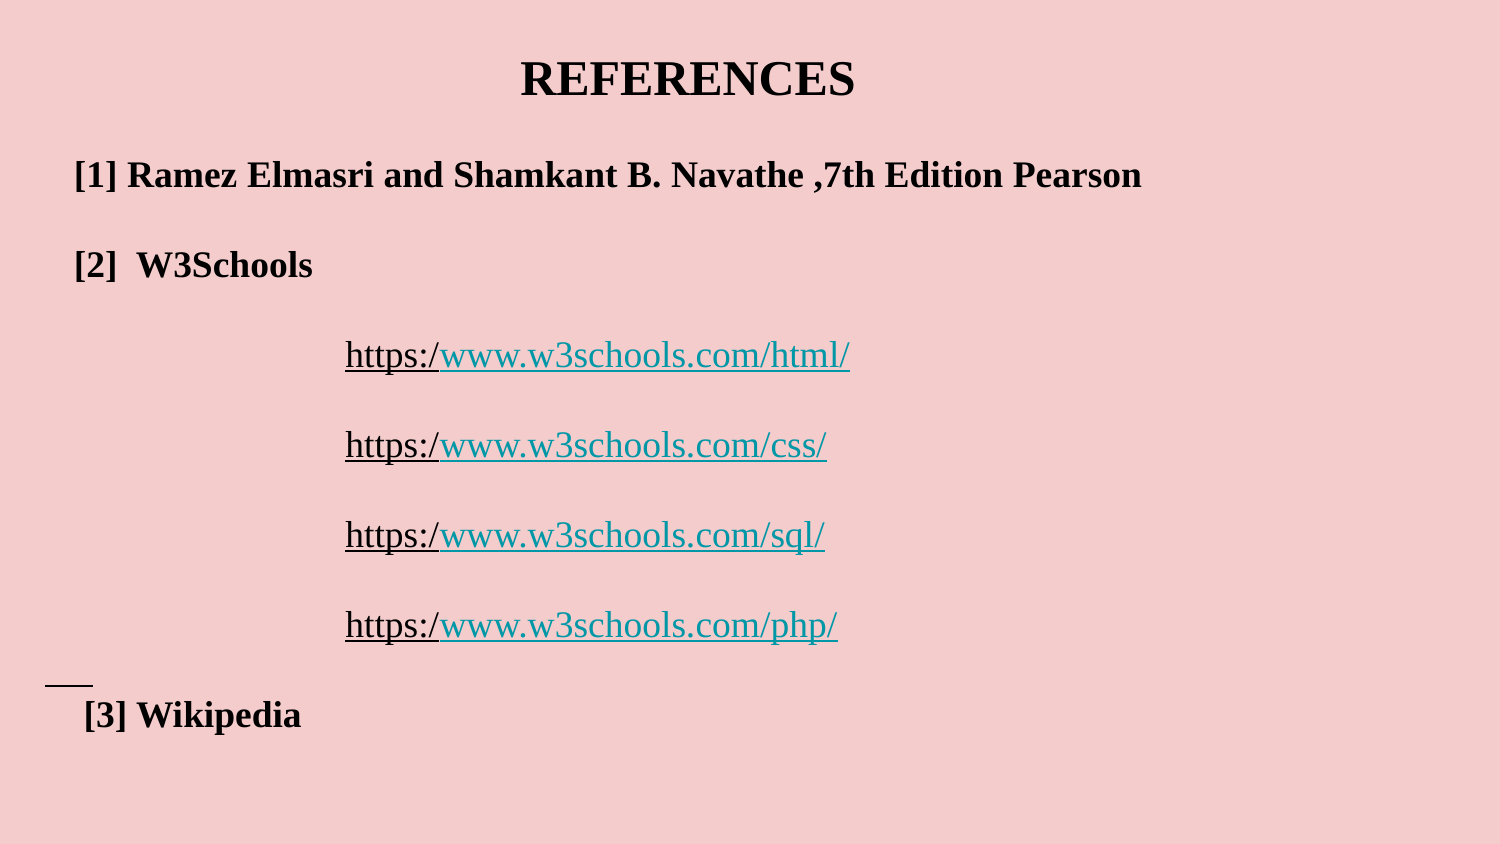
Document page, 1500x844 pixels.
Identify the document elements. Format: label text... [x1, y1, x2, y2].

text_box REFERENCES [1] Ramez Elmasri and Shamkant B. Navathe ,7th Edition Pearson [2] W3Schools https:/www.w3schools.com/html/ https:/www.w3schools.com/css/ https:/www.w3schools.com/sql/ https:/www.w3schools.com/php/ [3] Wikipedia [30, 30, 1470, 820]
